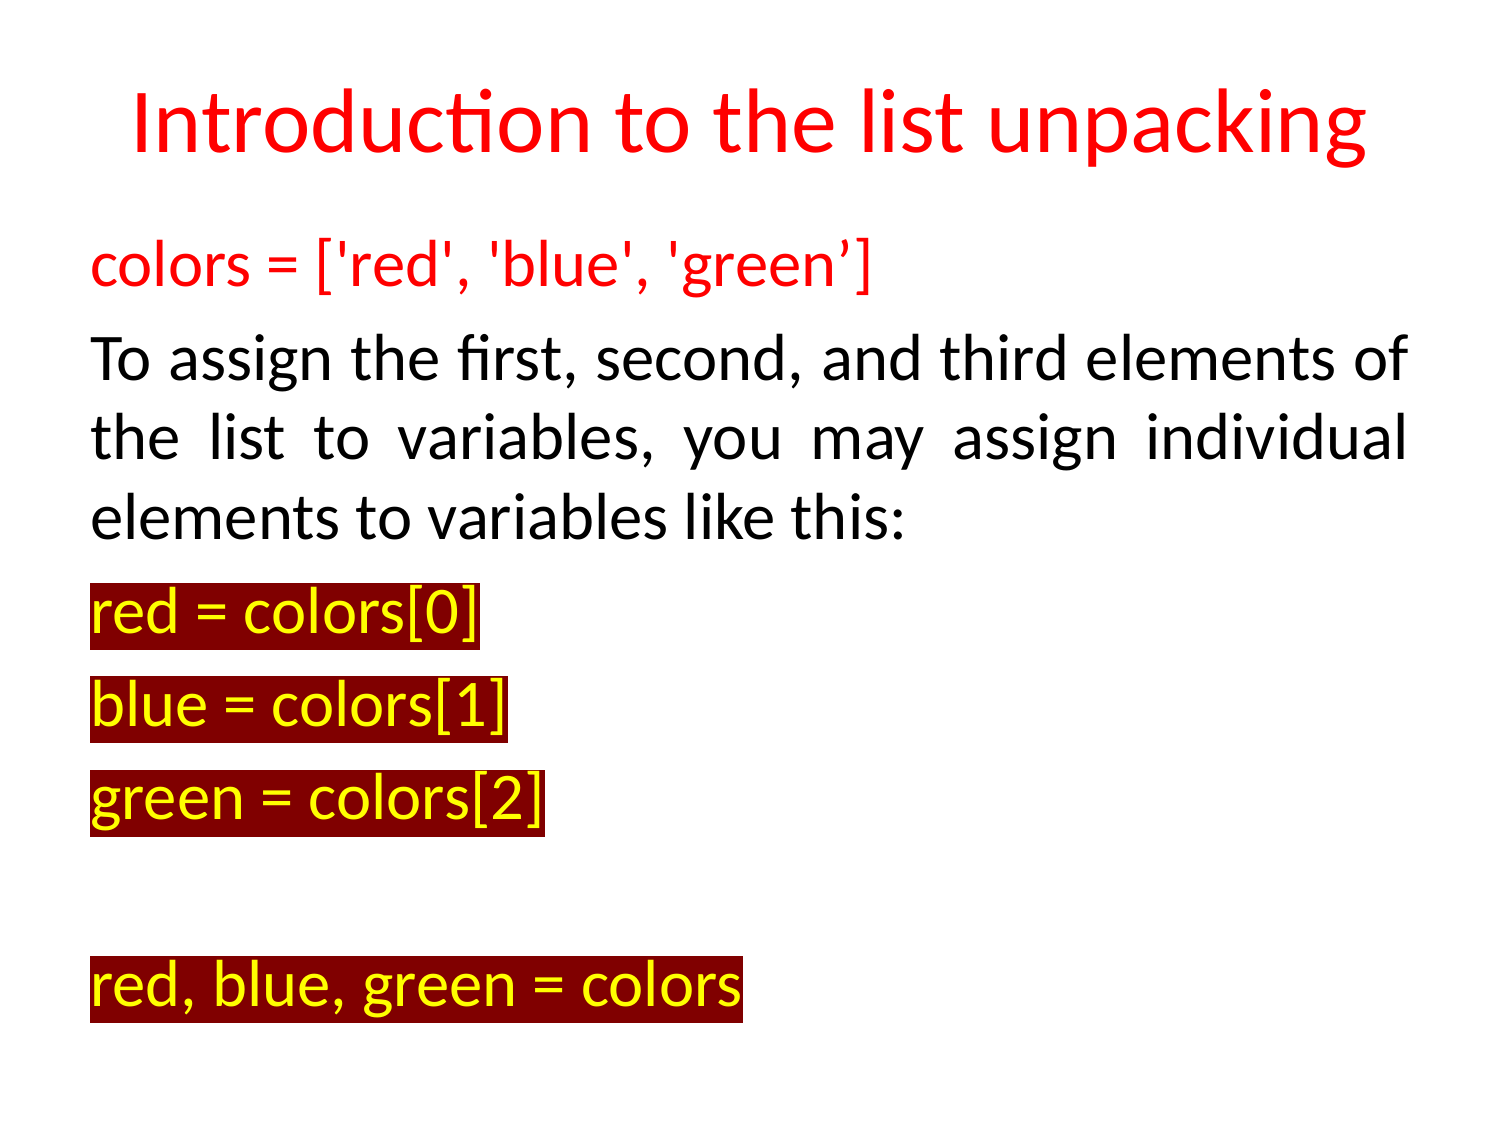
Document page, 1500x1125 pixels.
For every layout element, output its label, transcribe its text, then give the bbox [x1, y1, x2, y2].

title Introduction to the list unpacking [75, 45, 1425, 188]
list colors = ['red', 'blue', 'green’] To assign the first, second, and third elements of the list to variables, you may assign individual elements to variables like this: red = colors[0] blue = colors[1] green = colors[2] red, blue, green = colors [75, 212, 1425, 1075]
